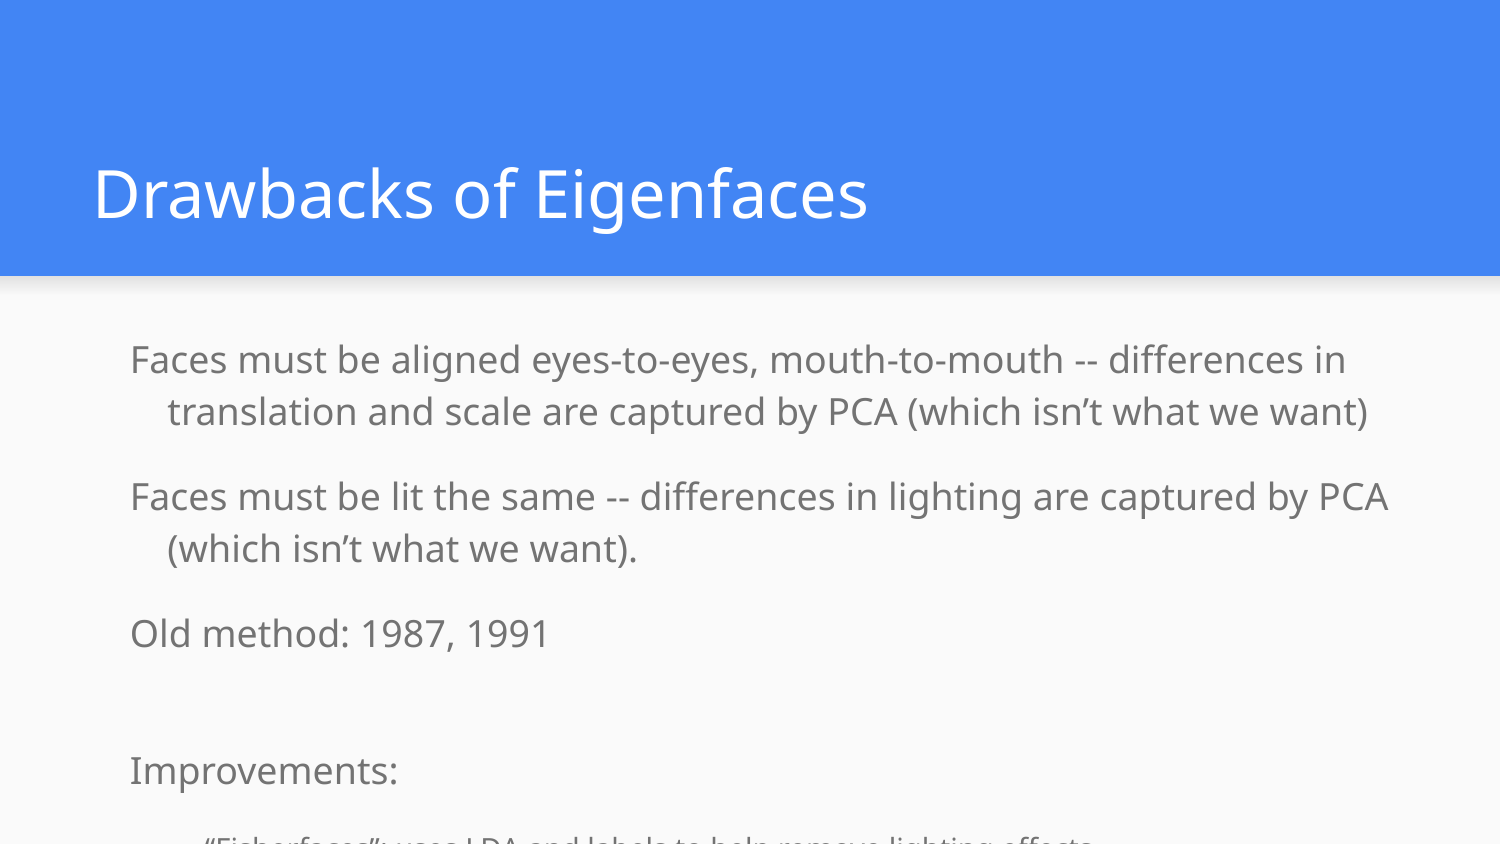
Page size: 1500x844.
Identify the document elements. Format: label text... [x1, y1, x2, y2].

list Faces must be aligned eyes-to-eyes, mouth-to-mouth -- differences in translation and scale are captured by PCA (which isn’t what we want) Faces must be lit the same -- differences in lighting are captured by PCA (which isn’t what we want). Old method: 1987, 1991 Improvements: “Fisherfaces”: uses LDA and labels to help remove lighting effects Use PCA on shapes detected in the image (search for Active Shape Model) [77, 314, 1427, 817]
title Drawbacks of Eigenfaces [77, 121, 1427, 248]
